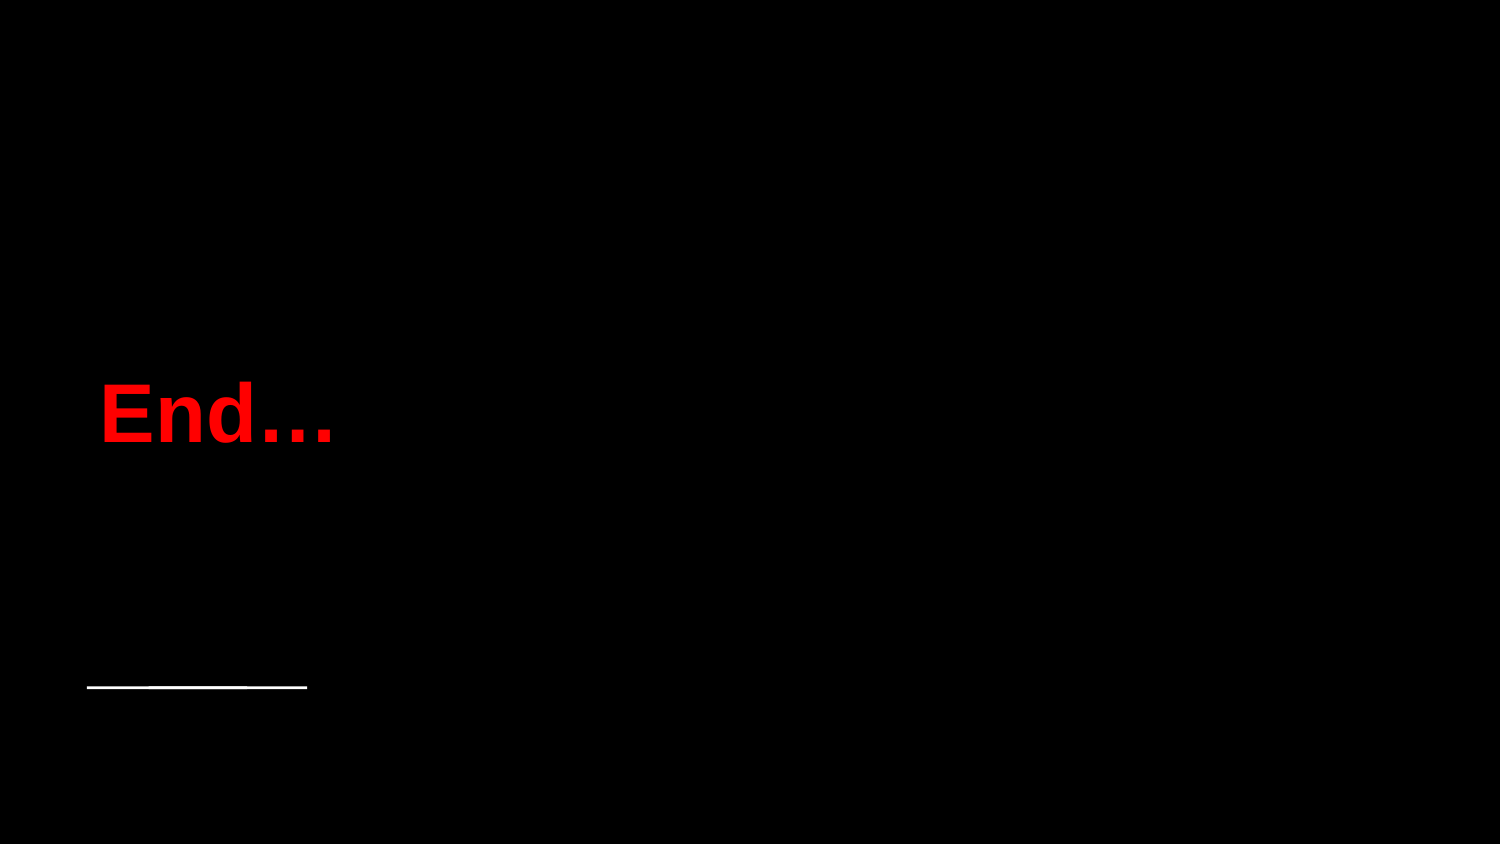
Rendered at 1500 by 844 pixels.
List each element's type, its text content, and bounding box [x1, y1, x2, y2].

text_box End… [84, 73, 1130, 745]
